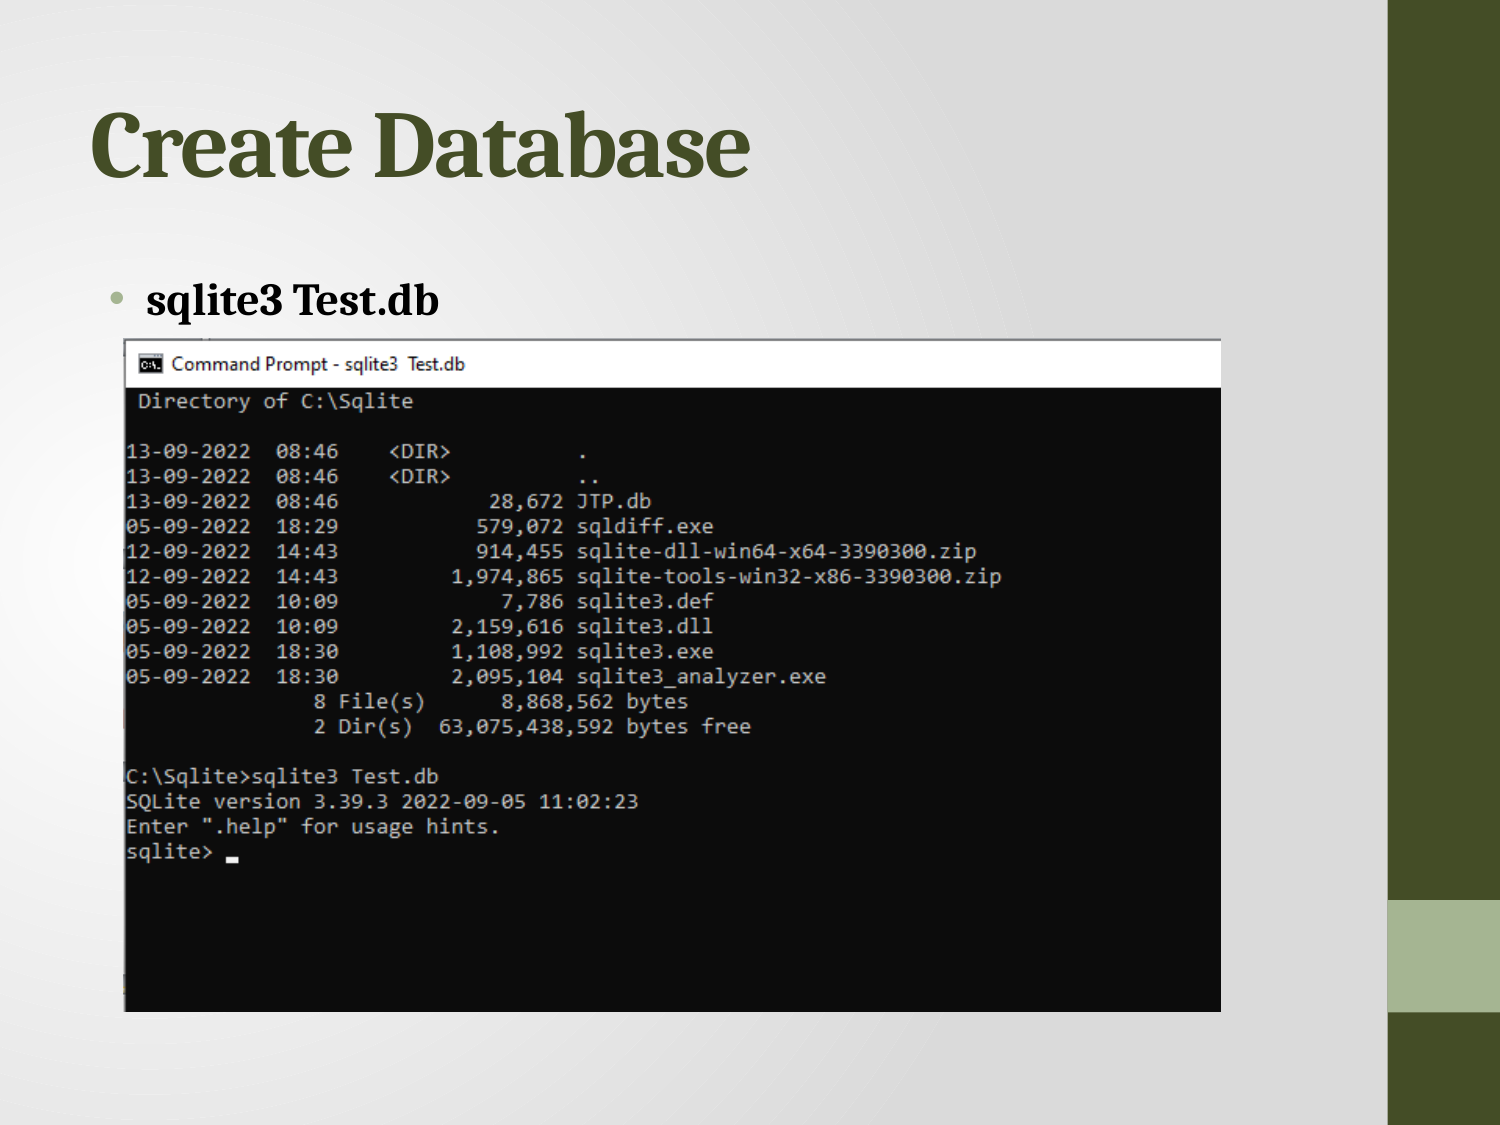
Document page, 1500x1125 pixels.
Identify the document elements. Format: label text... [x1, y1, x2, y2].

list sqlite3 Test.db [75, 262, 1325, 1050]
picture [123, 337, 1222, 1012]
title Create Database [75, 45, 1325, 233]
